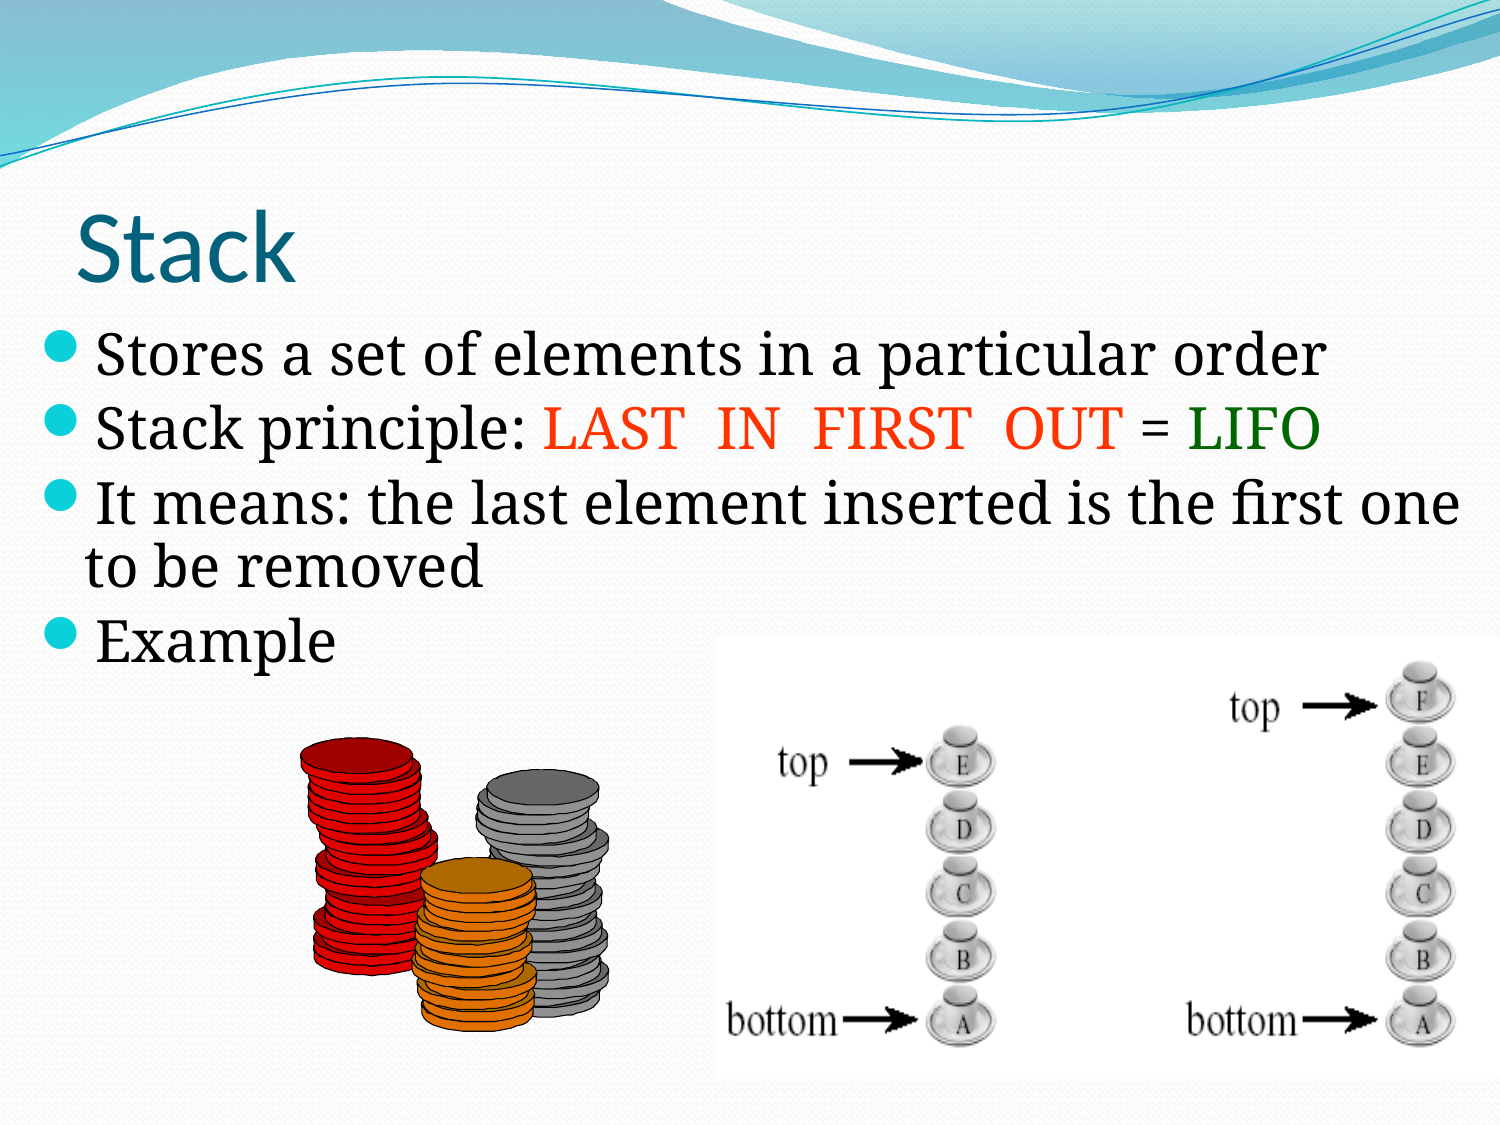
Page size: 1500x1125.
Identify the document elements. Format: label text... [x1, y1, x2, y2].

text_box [299, 737, 613, 1036]
text_box ( [292, 738, 299, 1038]
text_box ( [708, 638, 715, 1038]
text_box ( [613, 739, 619, 1038]
picture [715, 637, 1500, 1079]
list Stores a set of elements in a particular order Stack principle: LAST IN FIRST OUT = LIFO It means: the last element inserted is the first one to be removed Example [24, 317, 1500, 1038]
title Stack [74, 115, 1426, 304]
